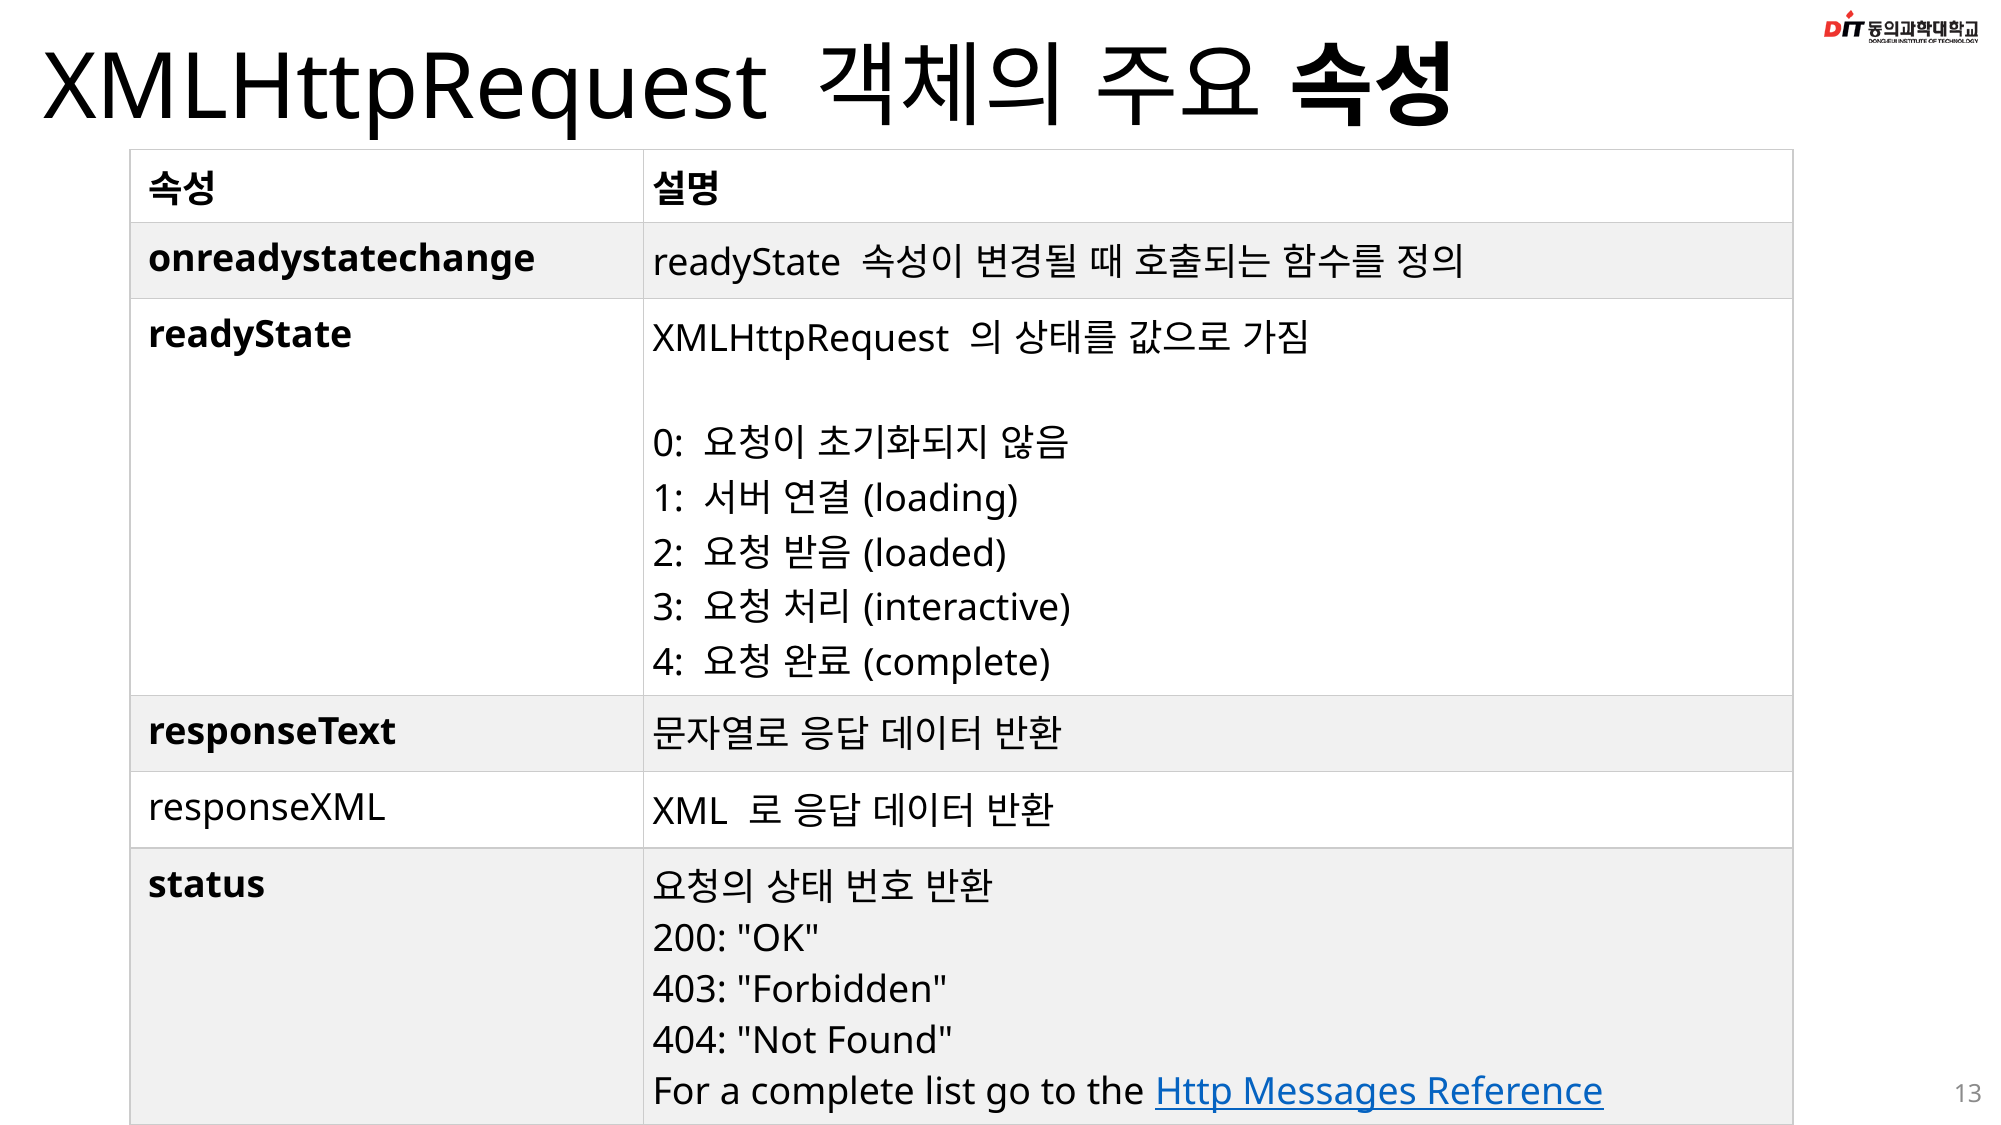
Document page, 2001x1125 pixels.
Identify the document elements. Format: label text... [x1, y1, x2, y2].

picture [1824, 10, 1978, 43]
table_cell XMLHttpRequest 의 상태를 값으로 가짐 0: 요청이 초기화되지 않음 1: 서버 연결(loading) 2: 요청 받음(loaded) 3: 요청 처리(interactive) 4: 요청 완료(complete) [644, 299, 1792, 695]
table_cell onreadystatechange [131, 223, 643, 298]
table_cell responseText [131, 696, 643, 771]
table_header 설명 [644, 150, 1792, 222]
table_cell readyState [131, 299, 643, 695]
table_cell status [131, 849, 643, 1124]
table_cell responseXML [131, 772, 643, 847]
table_cell 요청의 상태 번호 반환 200: "OK" 403: "Forbidden" 404: "Not Found" For a complete list go to the Http Messages Reference [644, 849, 1792, 1124]
table_cell readyState 속성이 변경될 때 호출되는 함수를 정의 [644, 223, 1792, 298]
slide_number 13 [1922, 1065, 1998, 1125]
title XMLHttpRequest 객체의 주요 속성 [28, 28, 1968, 150]
table_header 속성 [131, 150, 643, 222]
table_cell 문자열로 응답 데이터 반환 [644, 696, 1792, 771]
table_cell XML 로 응답 데이터 반환 [644, 772, 1792, 847]
